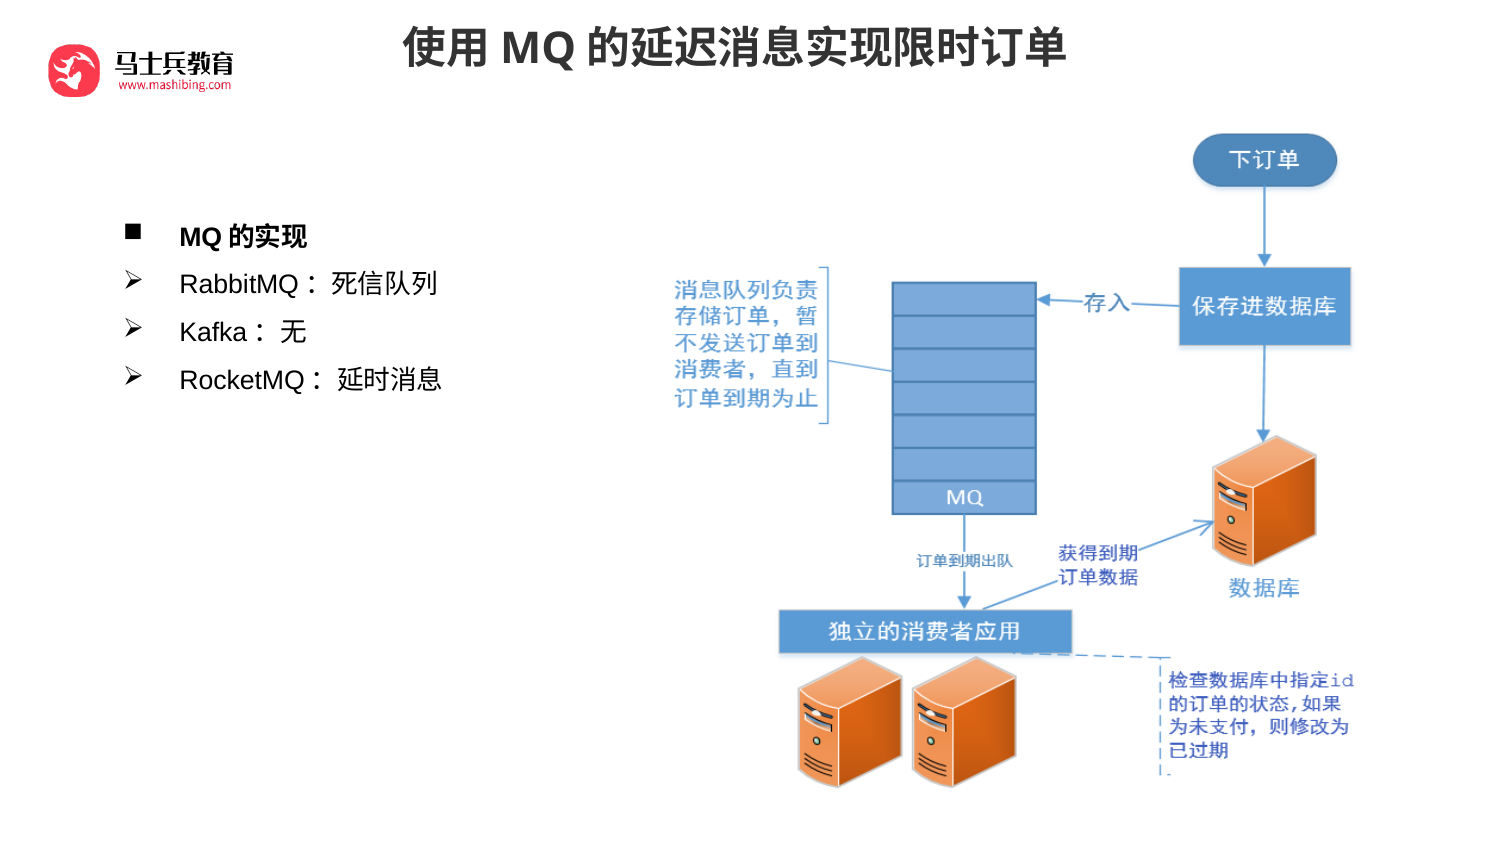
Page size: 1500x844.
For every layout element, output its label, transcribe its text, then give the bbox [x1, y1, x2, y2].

text_box 使用MQ的延迟消息实现限时订单 [376, 0, 1094, 93]
picture [46, 43, 233, 98]
picture [663, 126, 1367, 798]
text_box MQ的实现 RabbitMQ：死信队列 Kafka：无 RocketMQ：延时消息 [113, 198, 490, 400]
